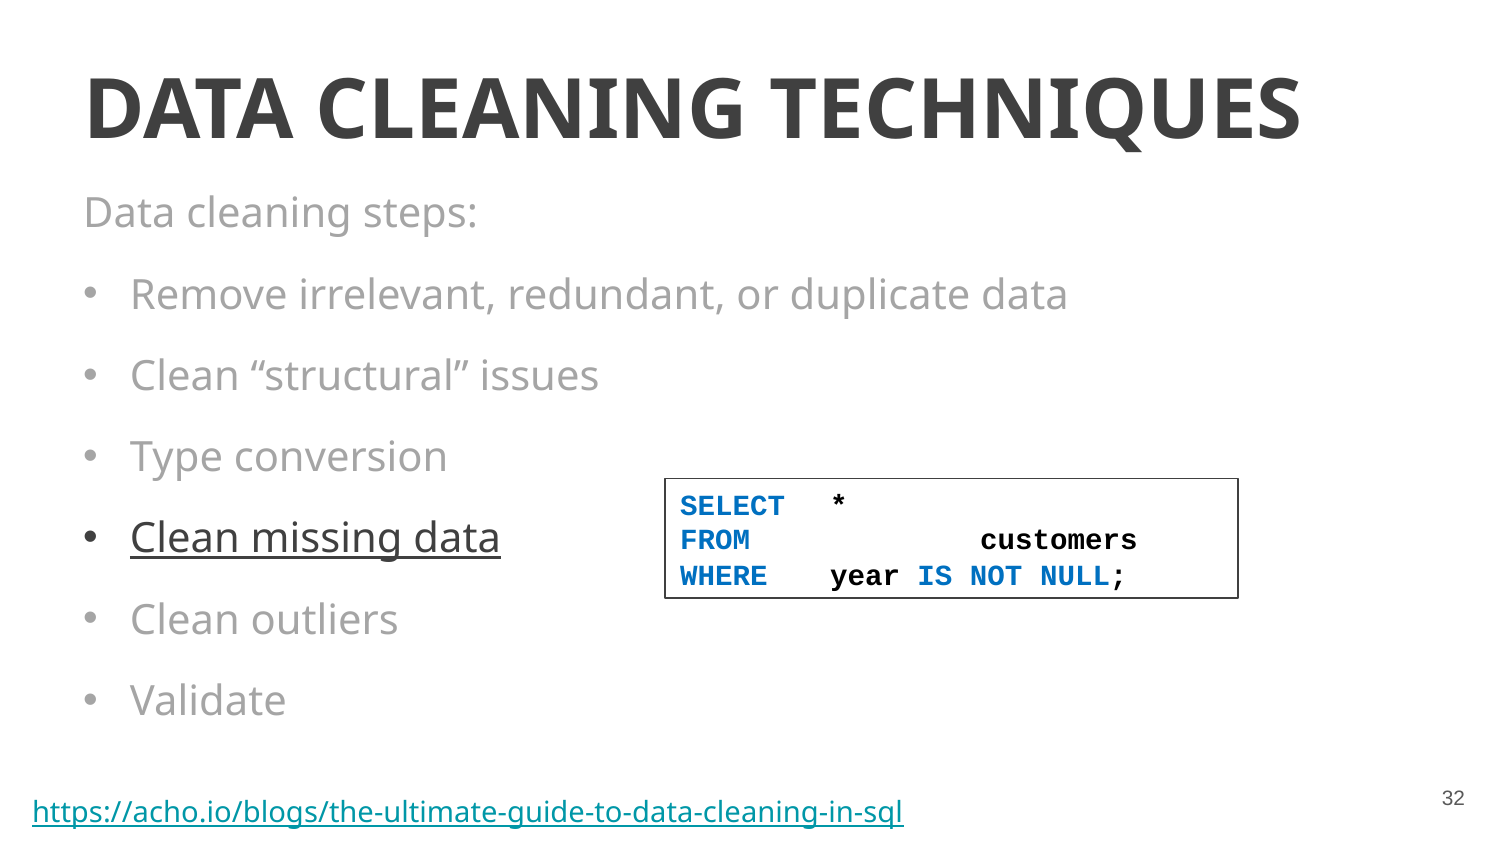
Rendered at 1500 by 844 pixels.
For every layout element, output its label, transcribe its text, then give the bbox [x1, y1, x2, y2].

text_box SELECT * FROM customers WHERE year IS NOT NULL; [664, 478, 1239, 599]
slide_number ‹#› [1389, 764, 1480, 830]
text_box DATA CLEANING TECHNIQUES [68, 40, 1323, 171]
text_box https://acho.io/blogs/the-ultimate-guide-to-data-cleaning-in-sql [17, 786, 1019, 837]
text_box Data cleaning steps: Remove irrelevant, redundant, or duplicate data Clean “structural” issues Type conversion Clean missing data Clean outliers Validate [68, 171, 1390, 795]
